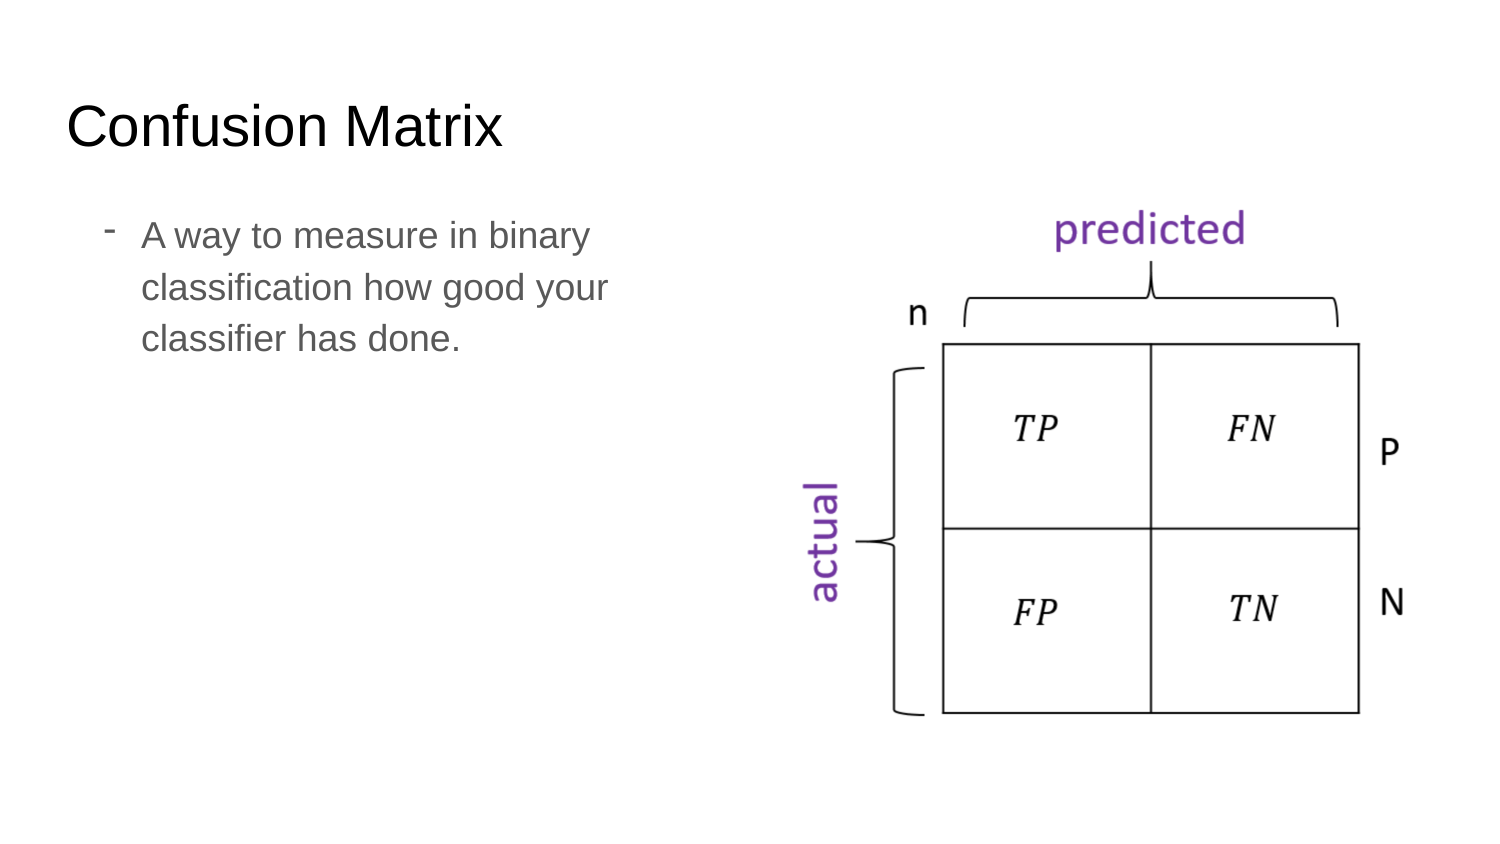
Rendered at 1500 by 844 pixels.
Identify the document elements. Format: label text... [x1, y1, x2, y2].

list A way to measure in binary classification how good your classifier has done. [51, 189, 665, 750]
title Confusion Matrix [51, 72, 1449, 167]
picture [767, 197, 1438, 750]
